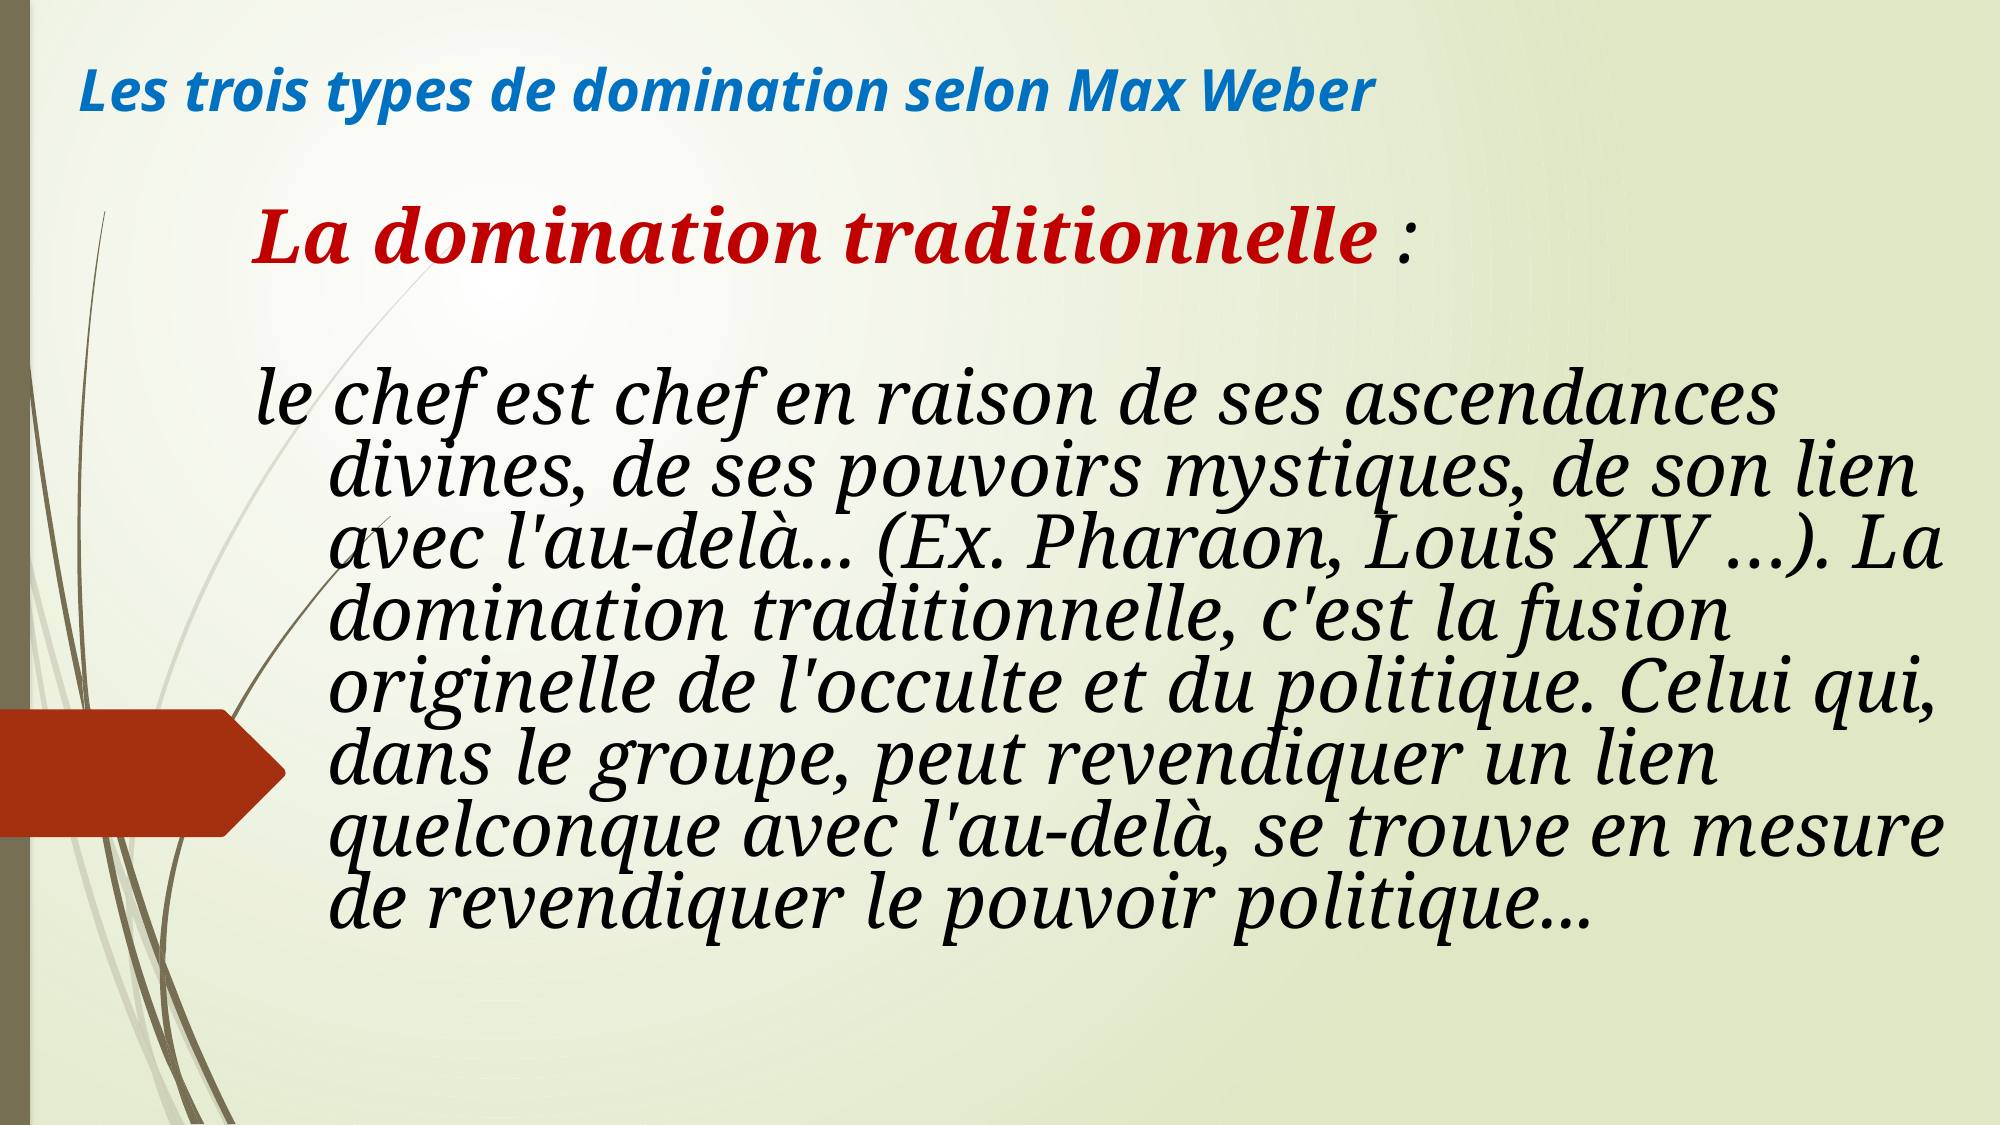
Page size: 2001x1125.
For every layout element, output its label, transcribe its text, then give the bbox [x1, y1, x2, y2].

title Les trois types de domination selon Max Weber [64, 19, 1527, 131]
text_box La domination traditionnelle : le chef est chef en raison de ses ascendances divines, de ses pouvoirs mystiques, de son lien avec l'au-delà... (Ex. Pharaon, Louis XIV …). La domination traditionnelle, c'est la fusion originelle de l'occulte et du politique. Celui qui, dans le groupe, peut revendiquer un lien quelconque avec l'au-delà, se trouve en mesure de revendiquer le pouvoir politique... [238, 198, 2000, 951]
